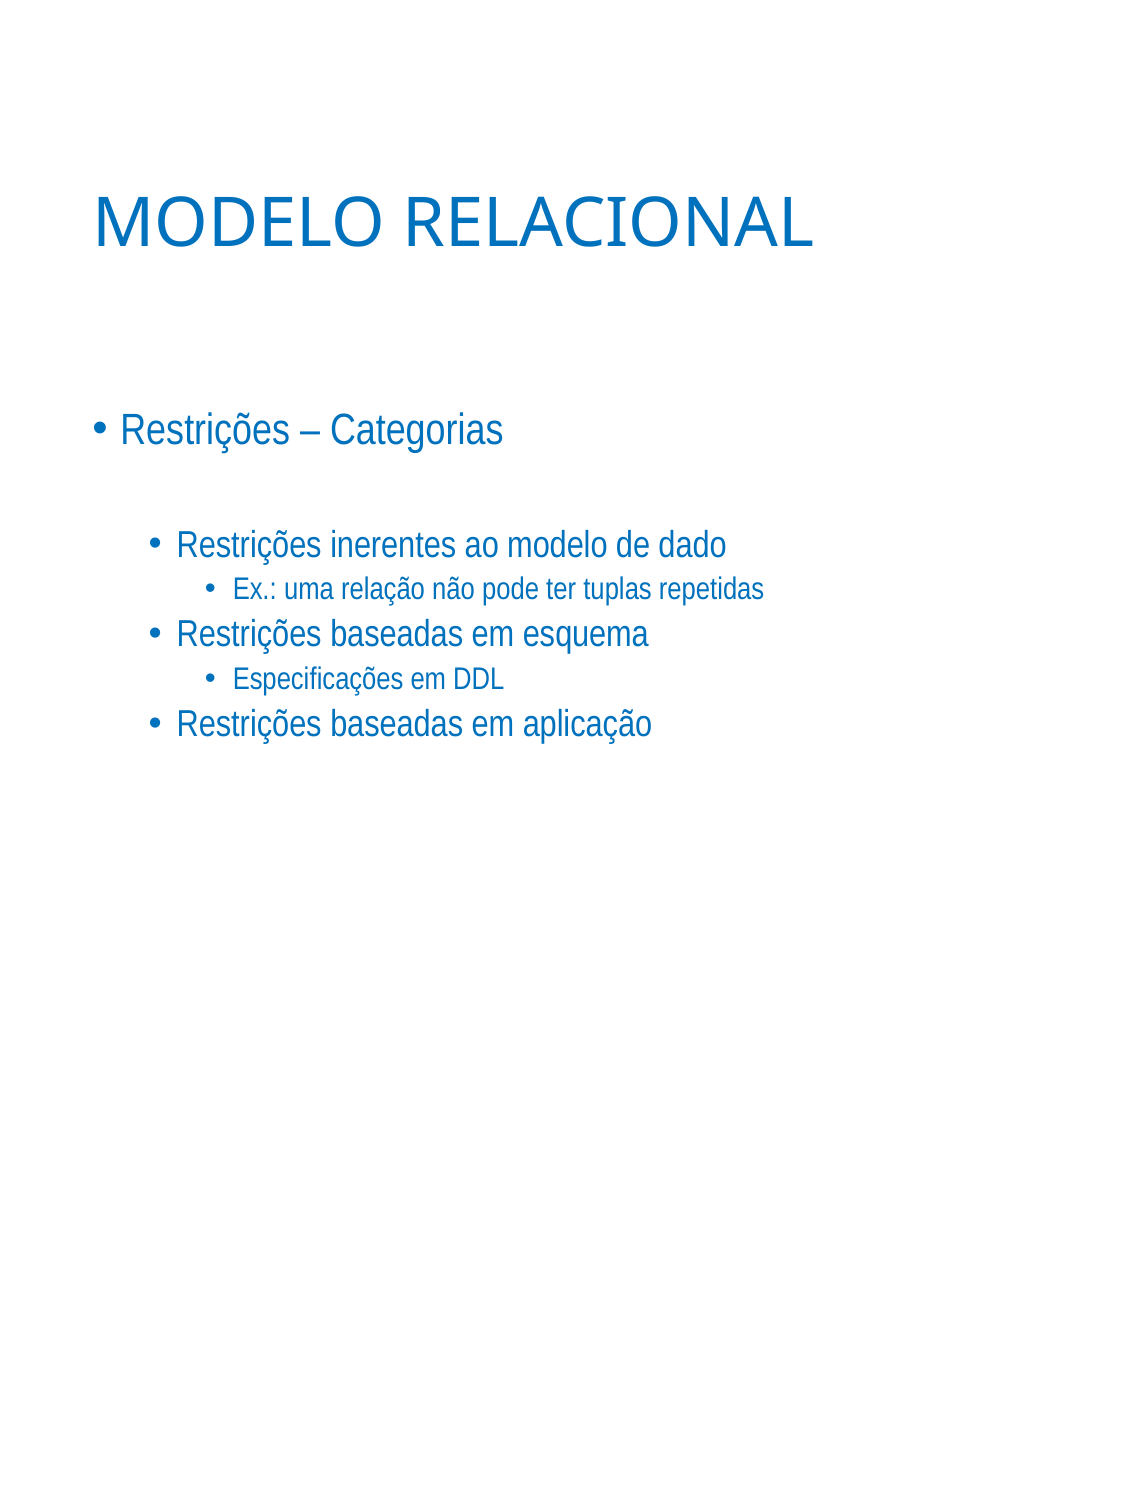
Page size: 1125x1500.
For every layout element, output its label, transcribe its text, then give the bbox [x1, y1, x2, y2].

list Restrições – Categorias Restrições inerentes ao modelo de dado Ex.: uma relação não pode ter tuplas repetidas Restrições baseadas em esquema Especificações em DDL Restrições baseadas em aplicação [77, 399, 1048, 1352]
title MODELO RELACIONAL [77, 79, 1048, 370]
